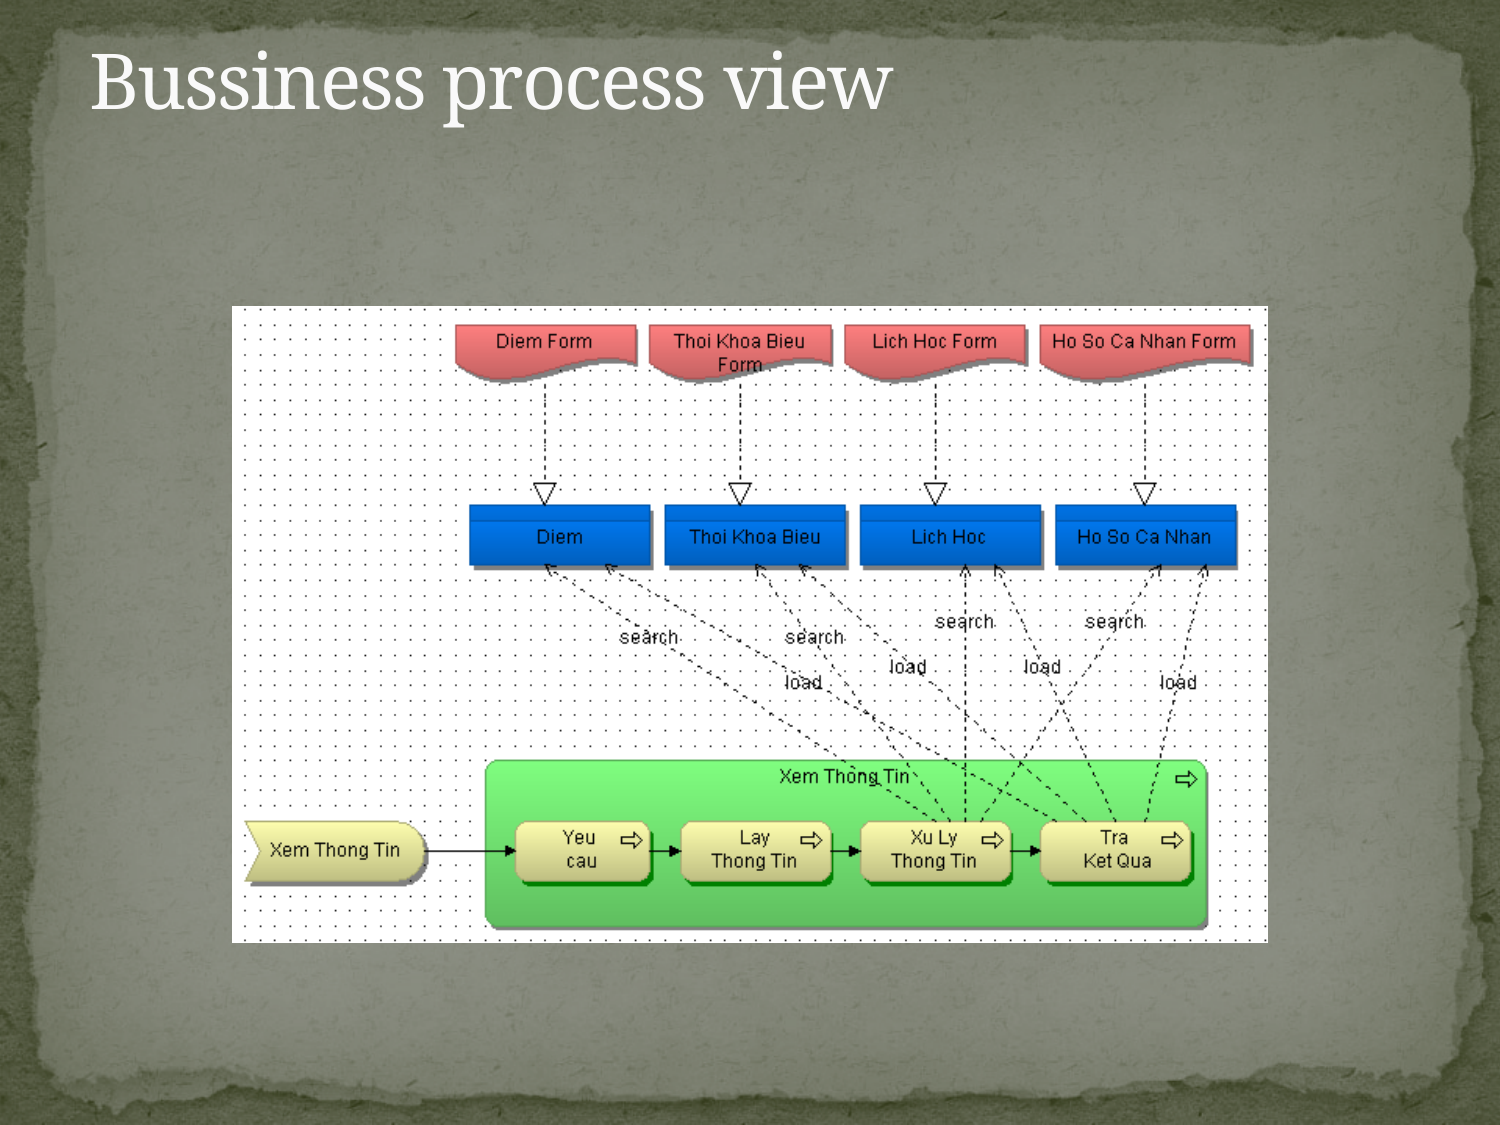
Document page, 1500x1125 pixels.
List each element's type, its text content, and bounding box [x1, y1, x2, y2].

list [234, 309, 1266, 941]
title Bussiness process view [74, 24, 1425, 225]
